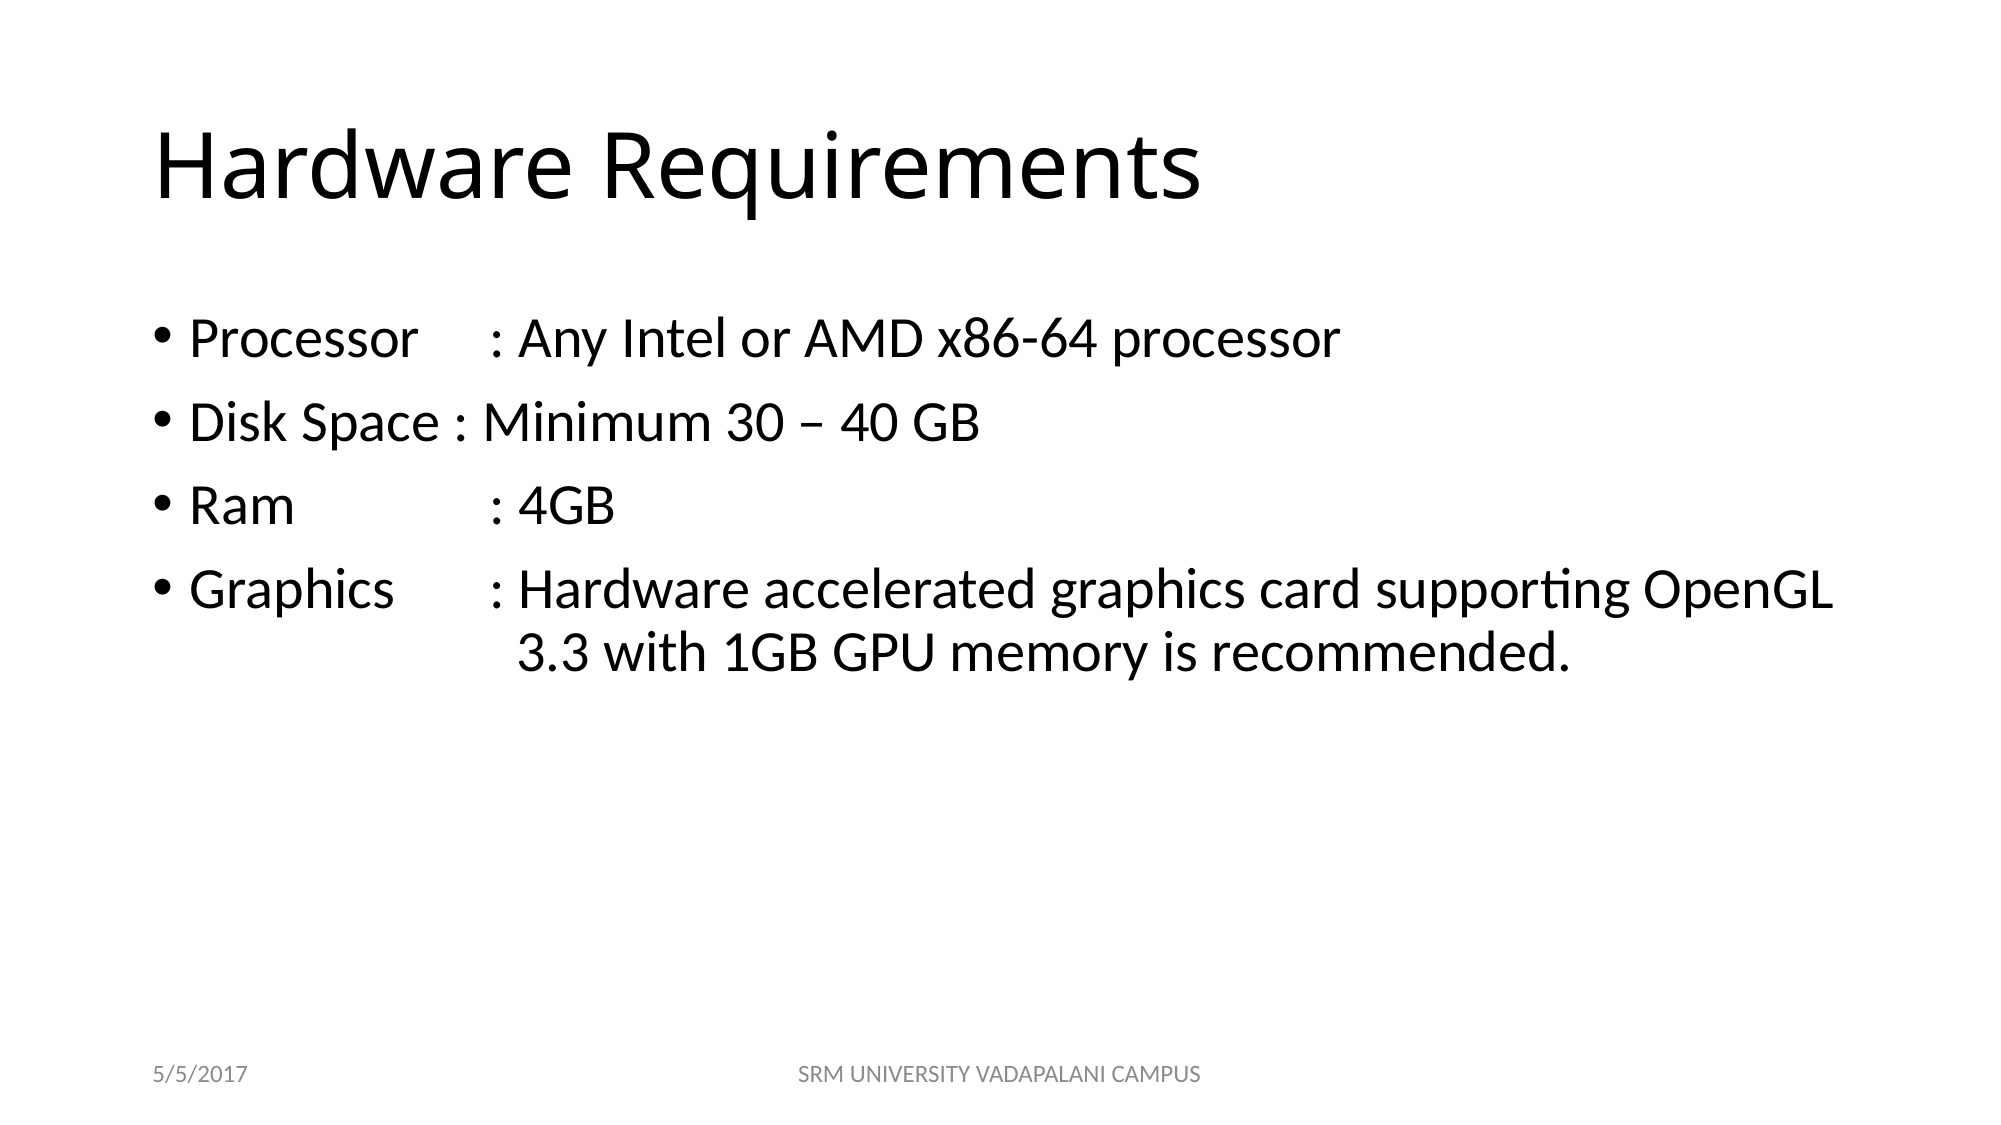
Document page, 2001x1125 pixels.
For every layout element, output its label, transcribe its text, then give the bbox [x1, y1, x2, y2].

footer SRM UNIVERSITY VADAPALANI CAMPUS [662, 1042, 1338, 1103]
list Processor : Any Intel or AMD x86-64 processor Disk Space : Minimum 30 – 40 GB Ram : 4GB Graphics : Hardware accelerated graphics card supporting OpenGL 3.3 with 1GB GPU memory is recommended. [137, 299, 1863, 1014]
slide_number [137, 1042, 588, 1103]
title Hardware Requirements [137, 59, 1863, 278]
